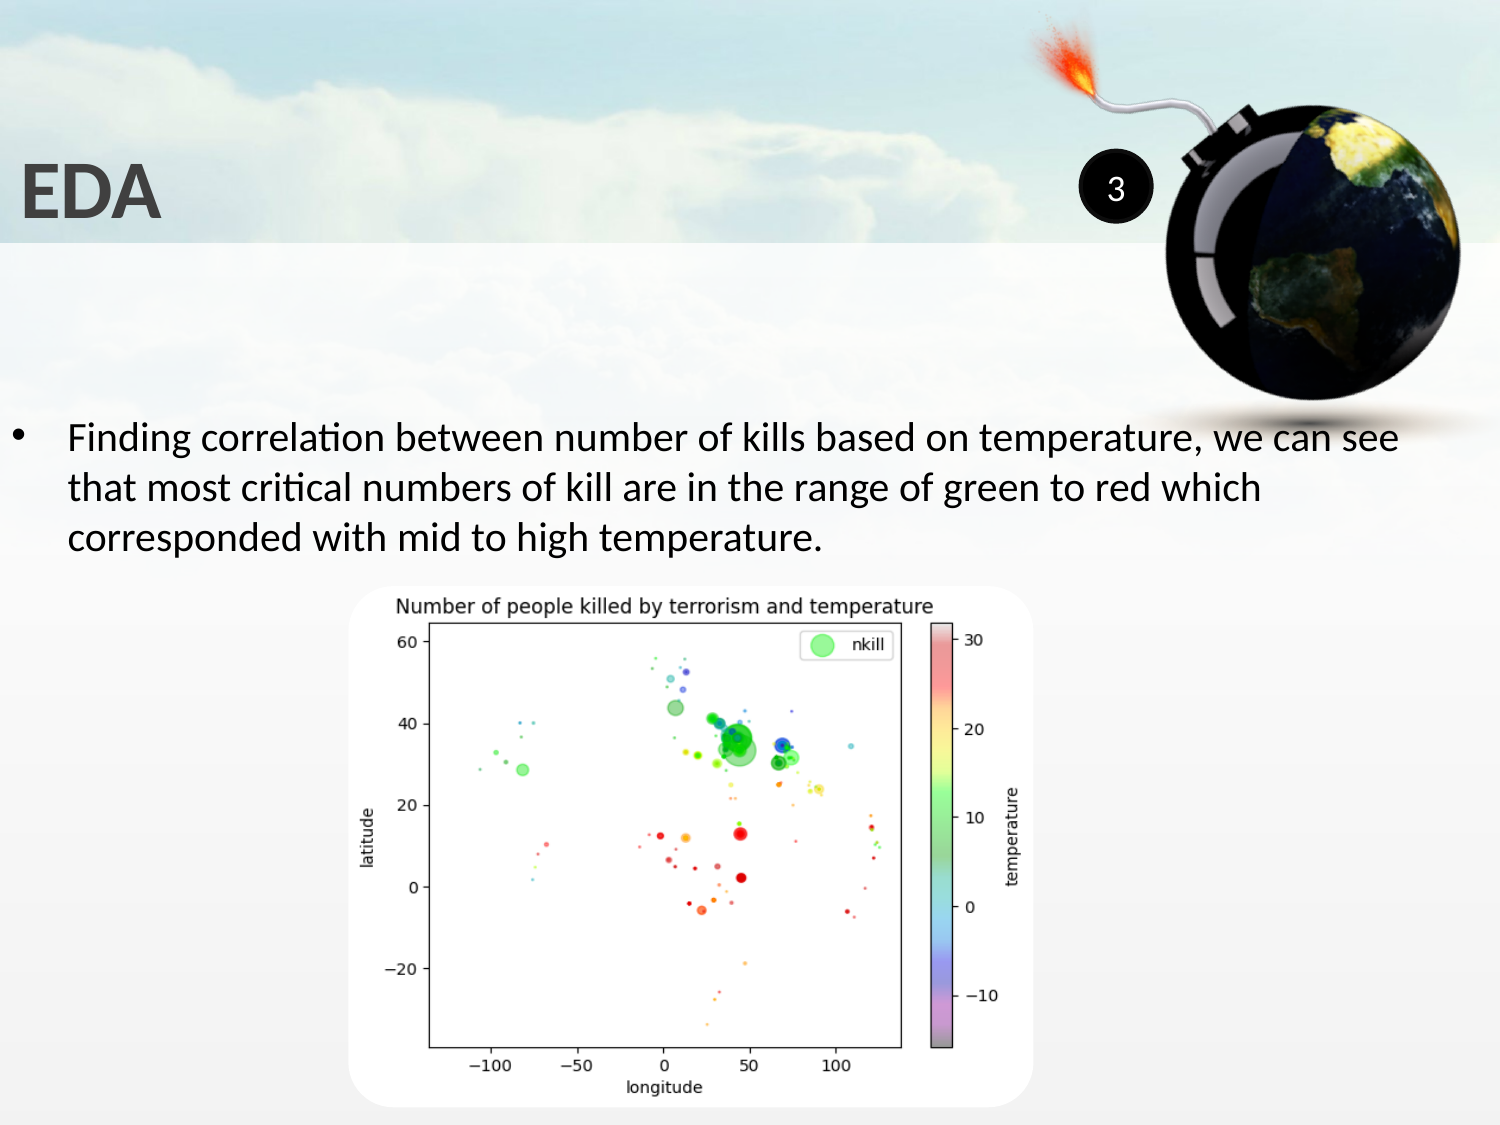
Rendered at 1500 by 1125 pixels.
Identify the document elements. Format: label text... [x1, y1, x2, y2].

title EDA [4, 115, 1094, 255]
list Finding correlation between number of kills based on temperature, we can see that most critical numbers of kill are in the range of green to red which corresponded with mid to high temperature. [0, 343, 1418, 921]
text_box 3 [1078, 148, 1154, 224]
picture [0, 0, 1500, 449]
picture [348, 585, 1034, 1108]
